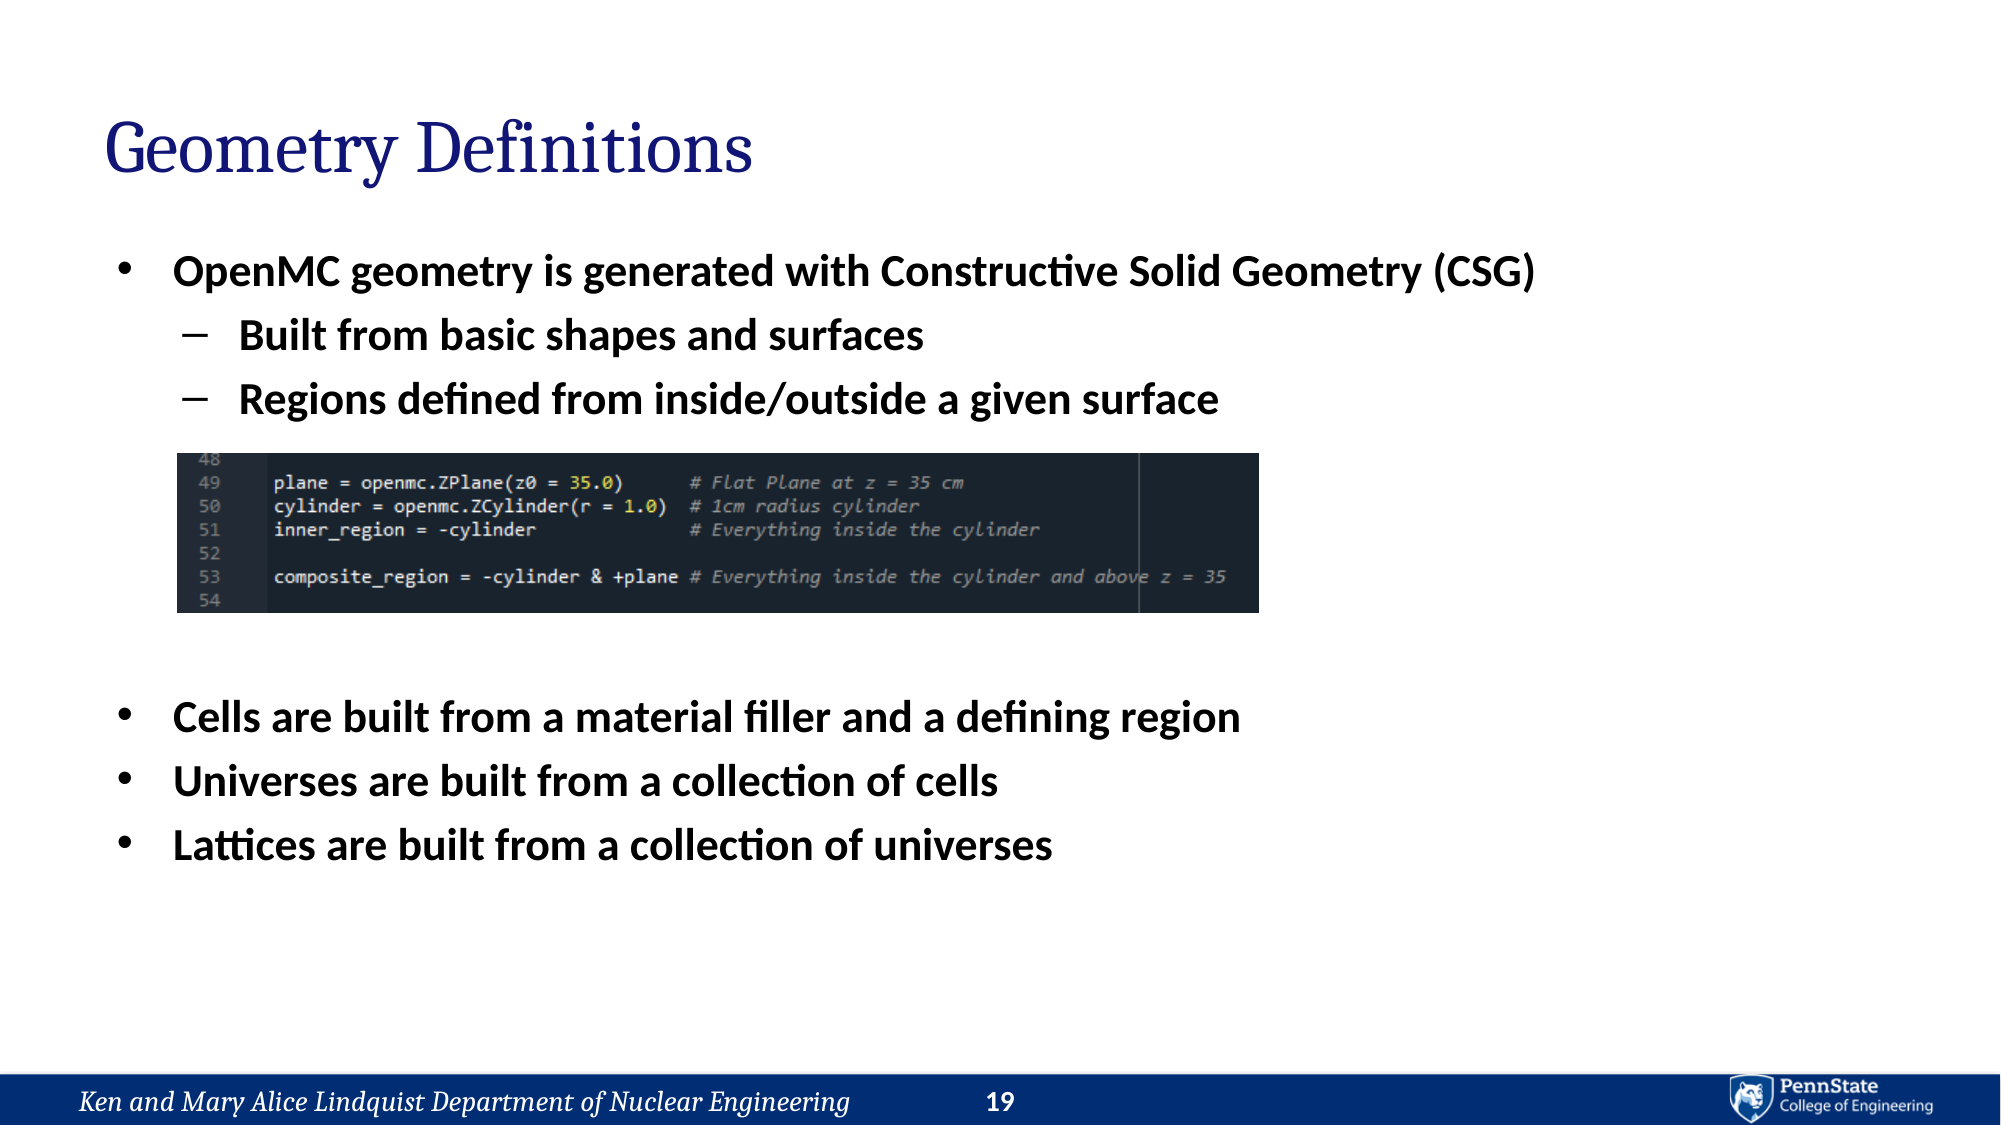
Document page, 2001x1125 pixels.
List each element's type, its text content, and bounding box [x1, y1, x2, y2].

picture [176, 452, 1259, 613]
list OpenMC geometry is generated with Constructive Solid Geometry (CSG) Built from basic shapes and surfaces Regions defined from inside/outside a given surface Cells are built from a material filler and a defining region Universes are built from a collection of cells Lattices are built from a collection of universes [92, 232, 1908, 1075]
picture [1729, 1074, 1937, 1125]
slide_number 19 [943, 1074, 1057, 1125]
title Geometry Definitions [90, 90, 1905, 195]
